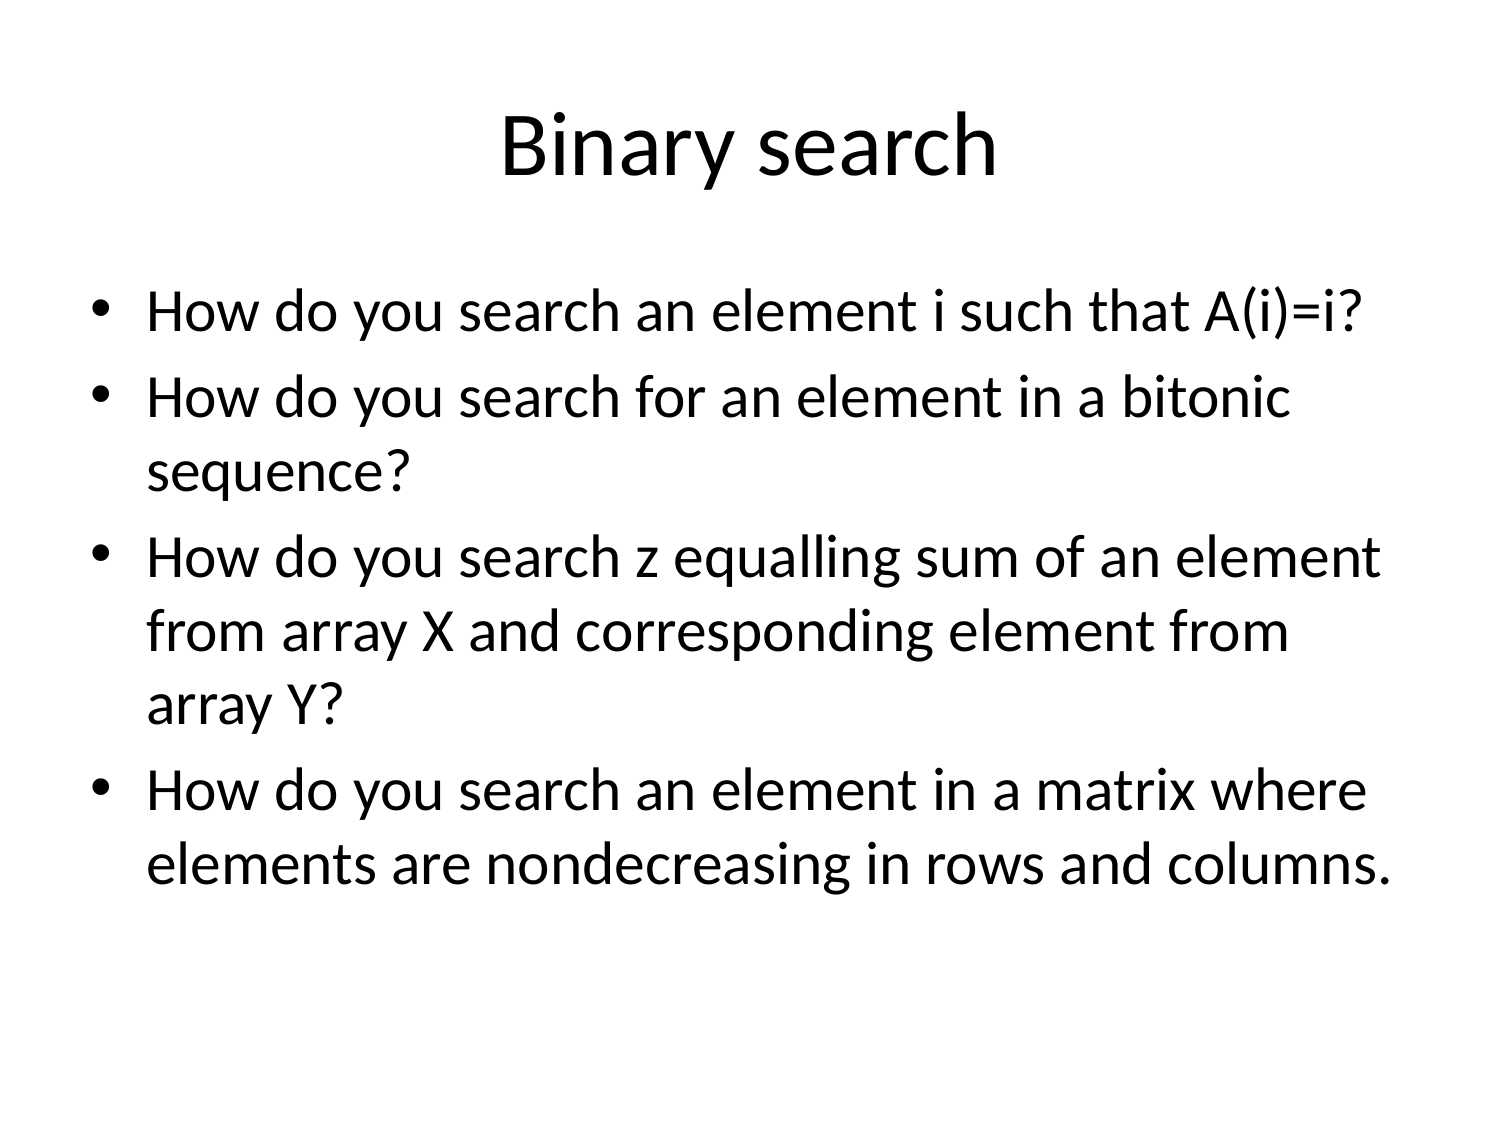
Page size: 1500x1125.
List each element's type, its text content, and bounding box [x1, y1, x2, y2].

list How do you search an element i such that A(i)=i? How do you search for an element in a bitonic sequence? How do you search z equalling sum of an element from array X and corresponding element from array Y? How do you search an element in a matrix where elements are nondecreasing in rows and columns. [75, 262, 1425, 1005]
title Binary search [75, 45, 1425, 233]
